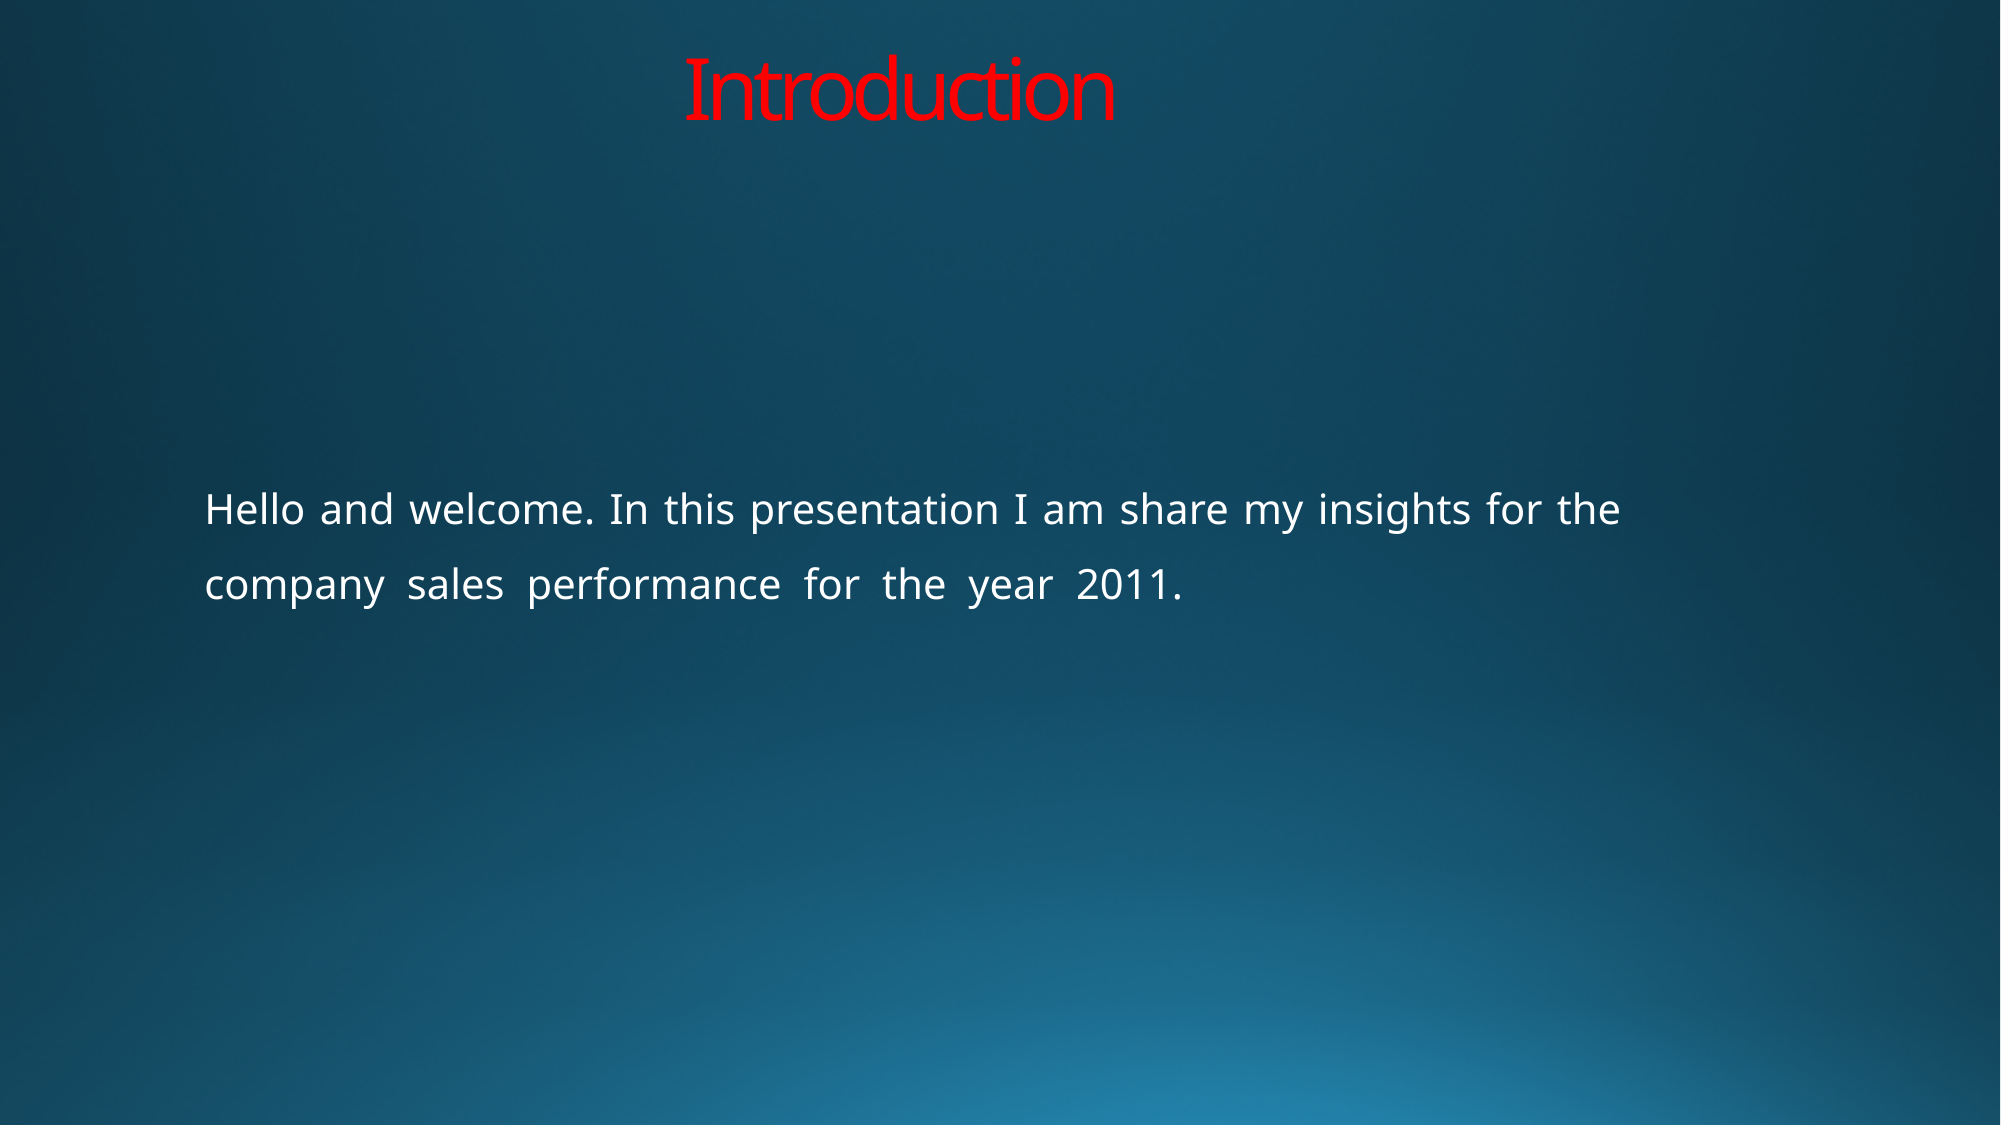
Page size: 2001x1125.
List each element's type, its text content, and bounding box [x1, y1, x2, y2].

title Introduction [140, 38, 1664, 149]
picture [0, 0, 2001, 1125]
subtitle Hello and welcome. In this presentation I am share my insights for the company sales performance for the year 2011. [189, 276, 1638, 925]
